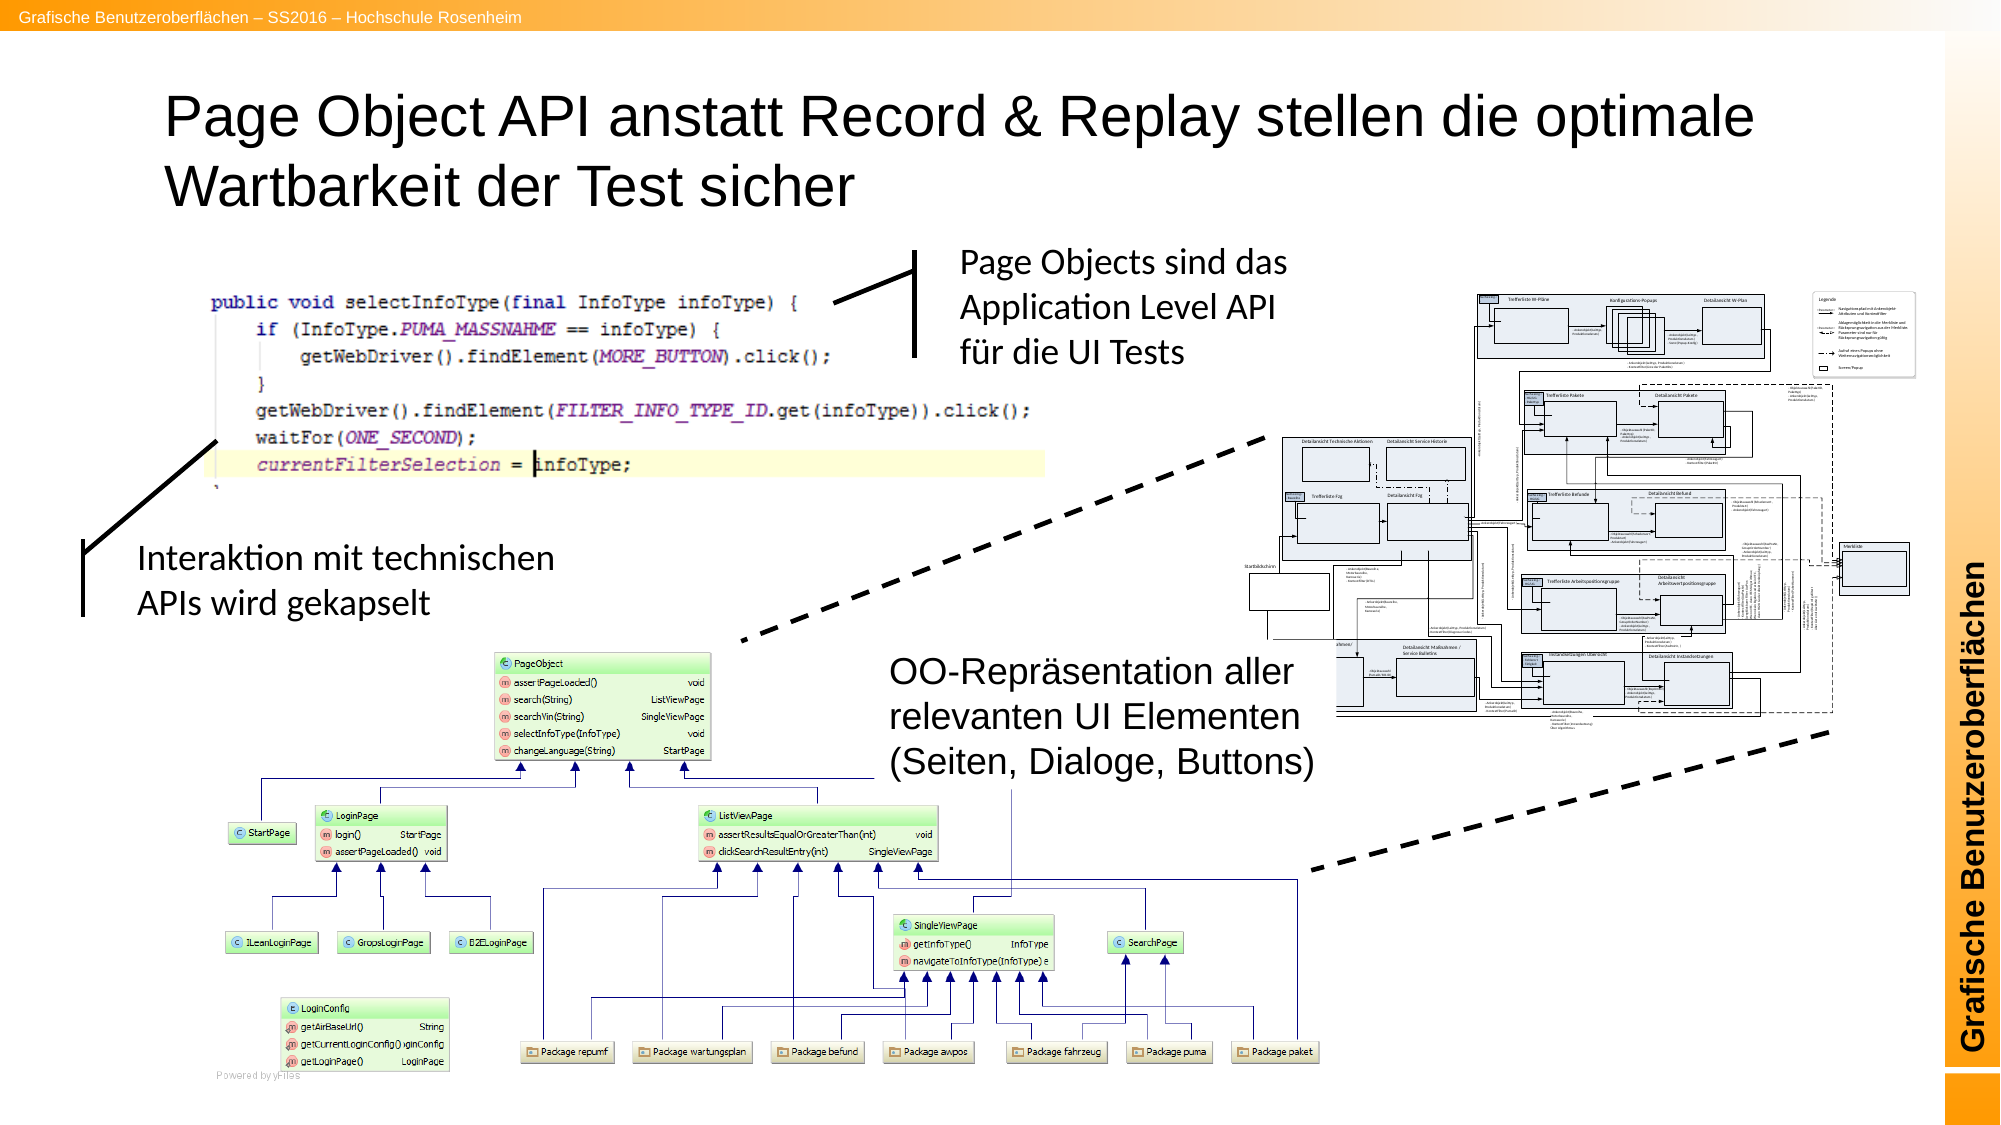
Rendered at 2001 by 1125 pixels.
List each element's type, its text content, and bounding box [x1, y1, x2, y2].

picture [203, 291, 1046, 490]
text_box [740, 437, 1236, 642]
text_box Interaktion mit technischen APIs wird gekapselt [122, 539, 591, 617]
text_box Interaktion mit technischen APIs wird gekapselt [81, 453, 198, 617]
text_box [1310, 741, 1830, 871]
text_box Page Objects sind das Application Level API für die UI Tests [863, 250, 917, 289]
title Page Object API anstatt Record & Replay stellen die optimale Wartbarkeit der Test sicher [149, 54, 1850, 243]
text_box Page Objects sind das Application Level API für die UI Tests [945, 250, 1311, 358]
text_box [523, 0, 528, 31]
picture [206, 290, 1917, 1090]
